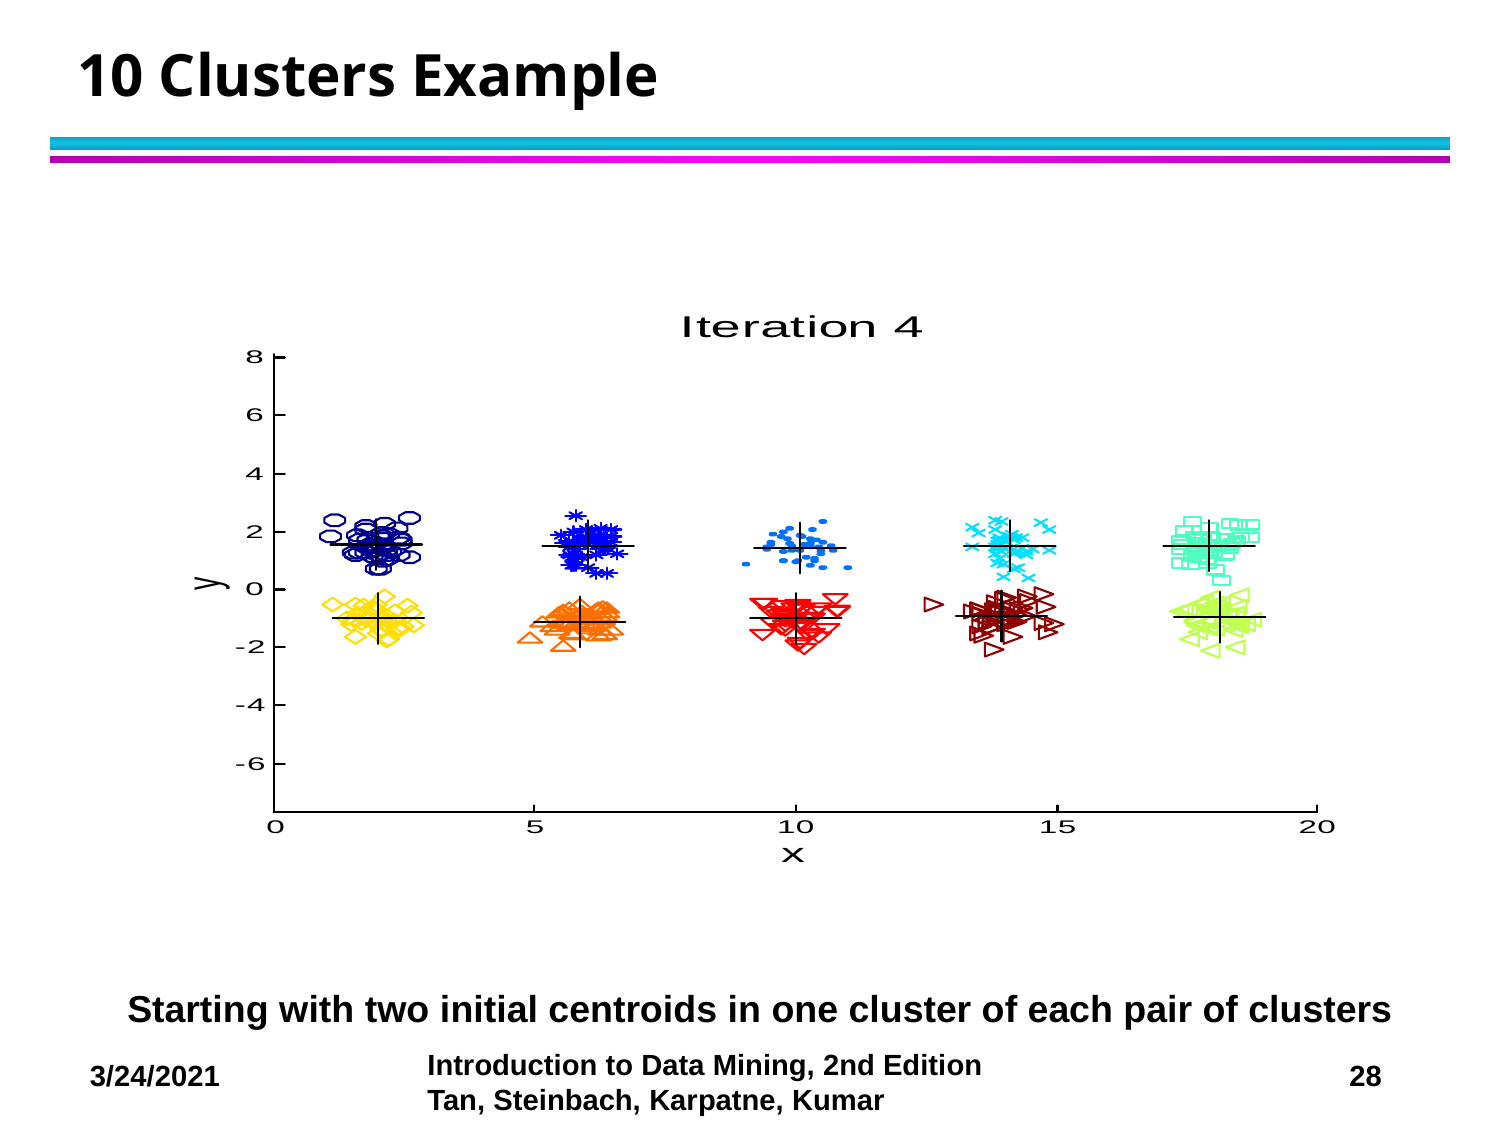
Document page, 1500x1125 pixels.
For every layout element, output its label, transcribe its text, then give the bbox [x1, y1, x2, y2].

title 10 Clusters Example [62, 24, 1421, 116]
text_box Starting with two initial centroids in one cluster of each pair of clusters [112, 977, 1425, 1038]
picture [99, 312, 1450, 876]
